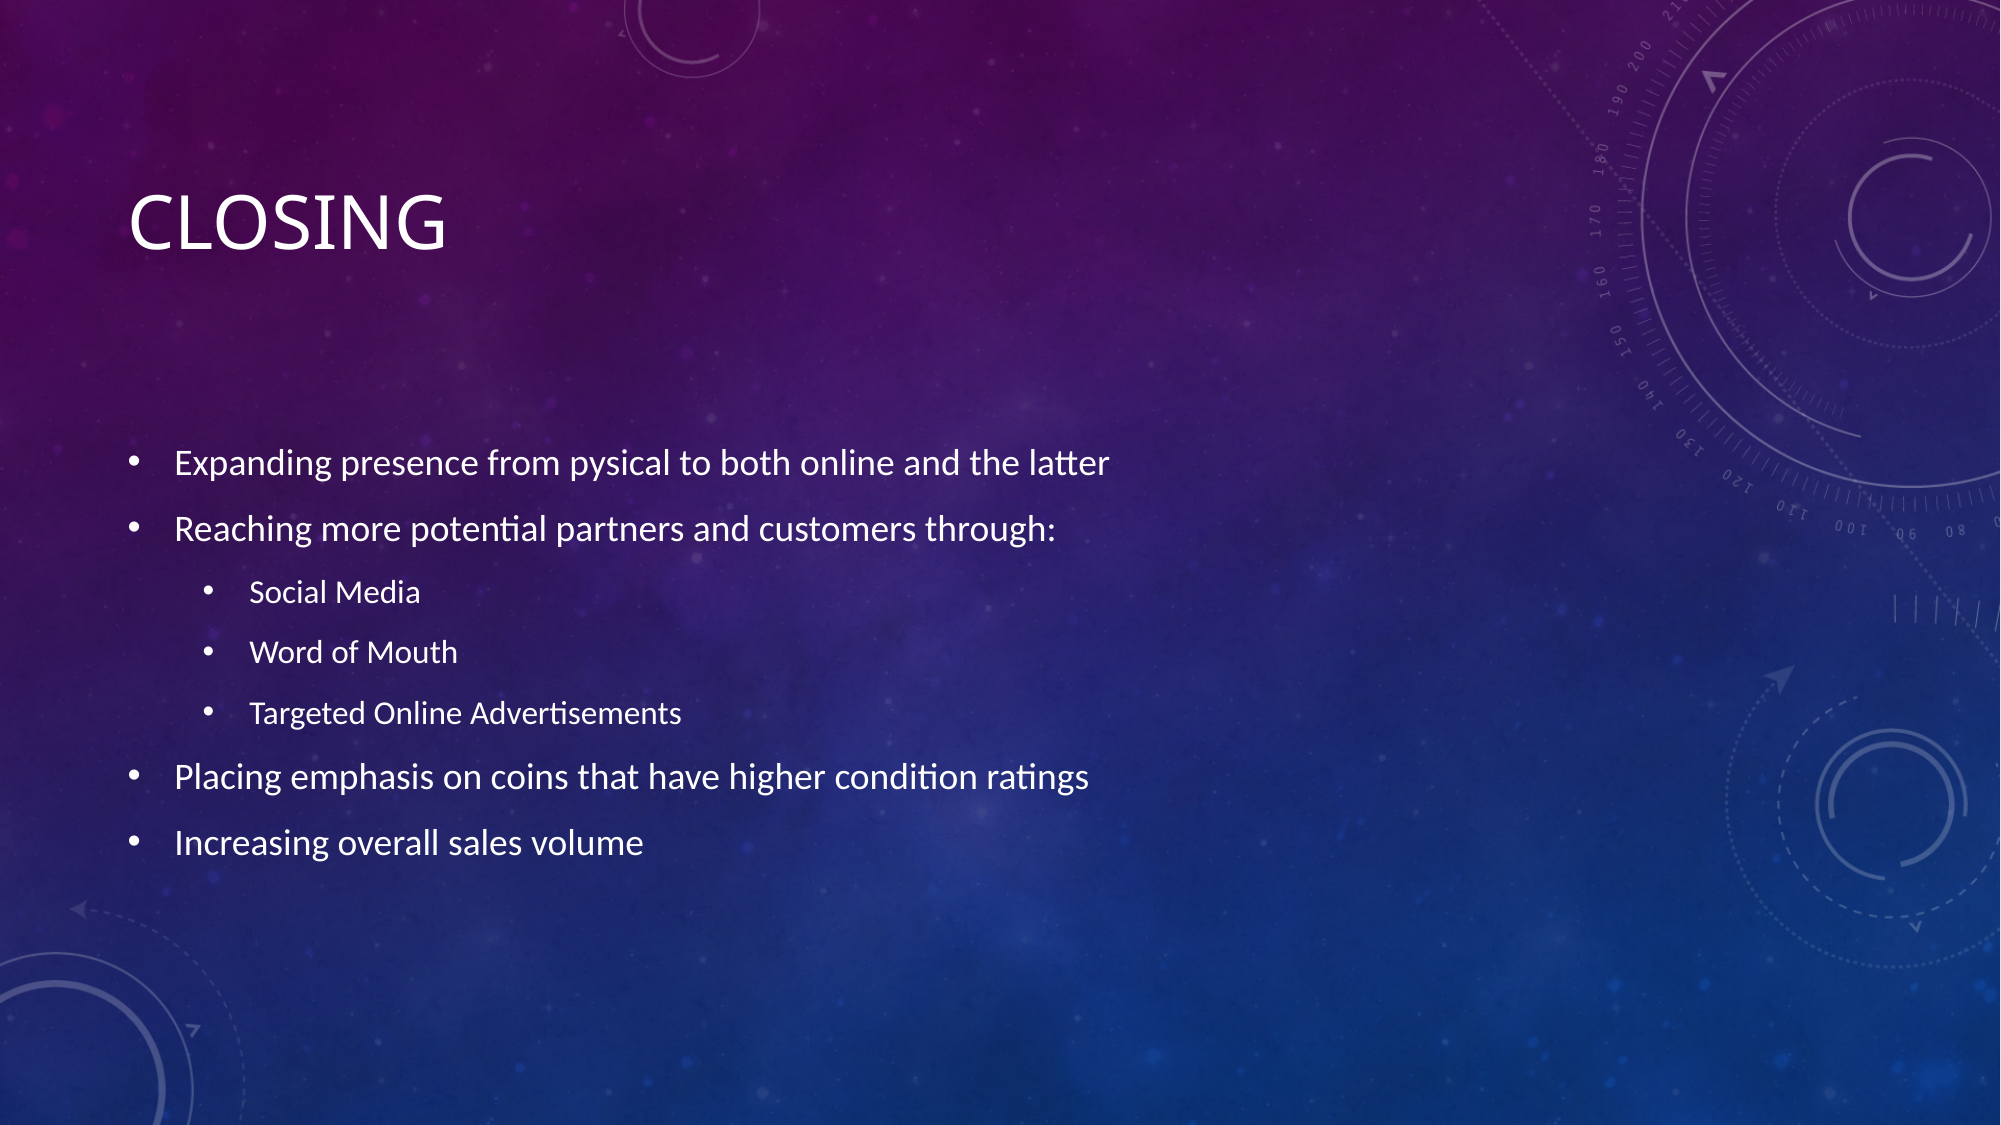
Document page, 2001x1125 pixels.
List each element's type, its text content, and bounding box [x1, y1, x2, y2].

list Expanding presence from pysical to both online and the latter Reaching more potential partners and customers through: Social Media Word of Mouth Targeted Online Advertisements Placing emphasis on coins that have higher condition ratings Increasing overall sales volume [112, 351, 1775, 950]
picture [0, 0, 2001, 1125]
title closing [112, 99, 1775, 339]
